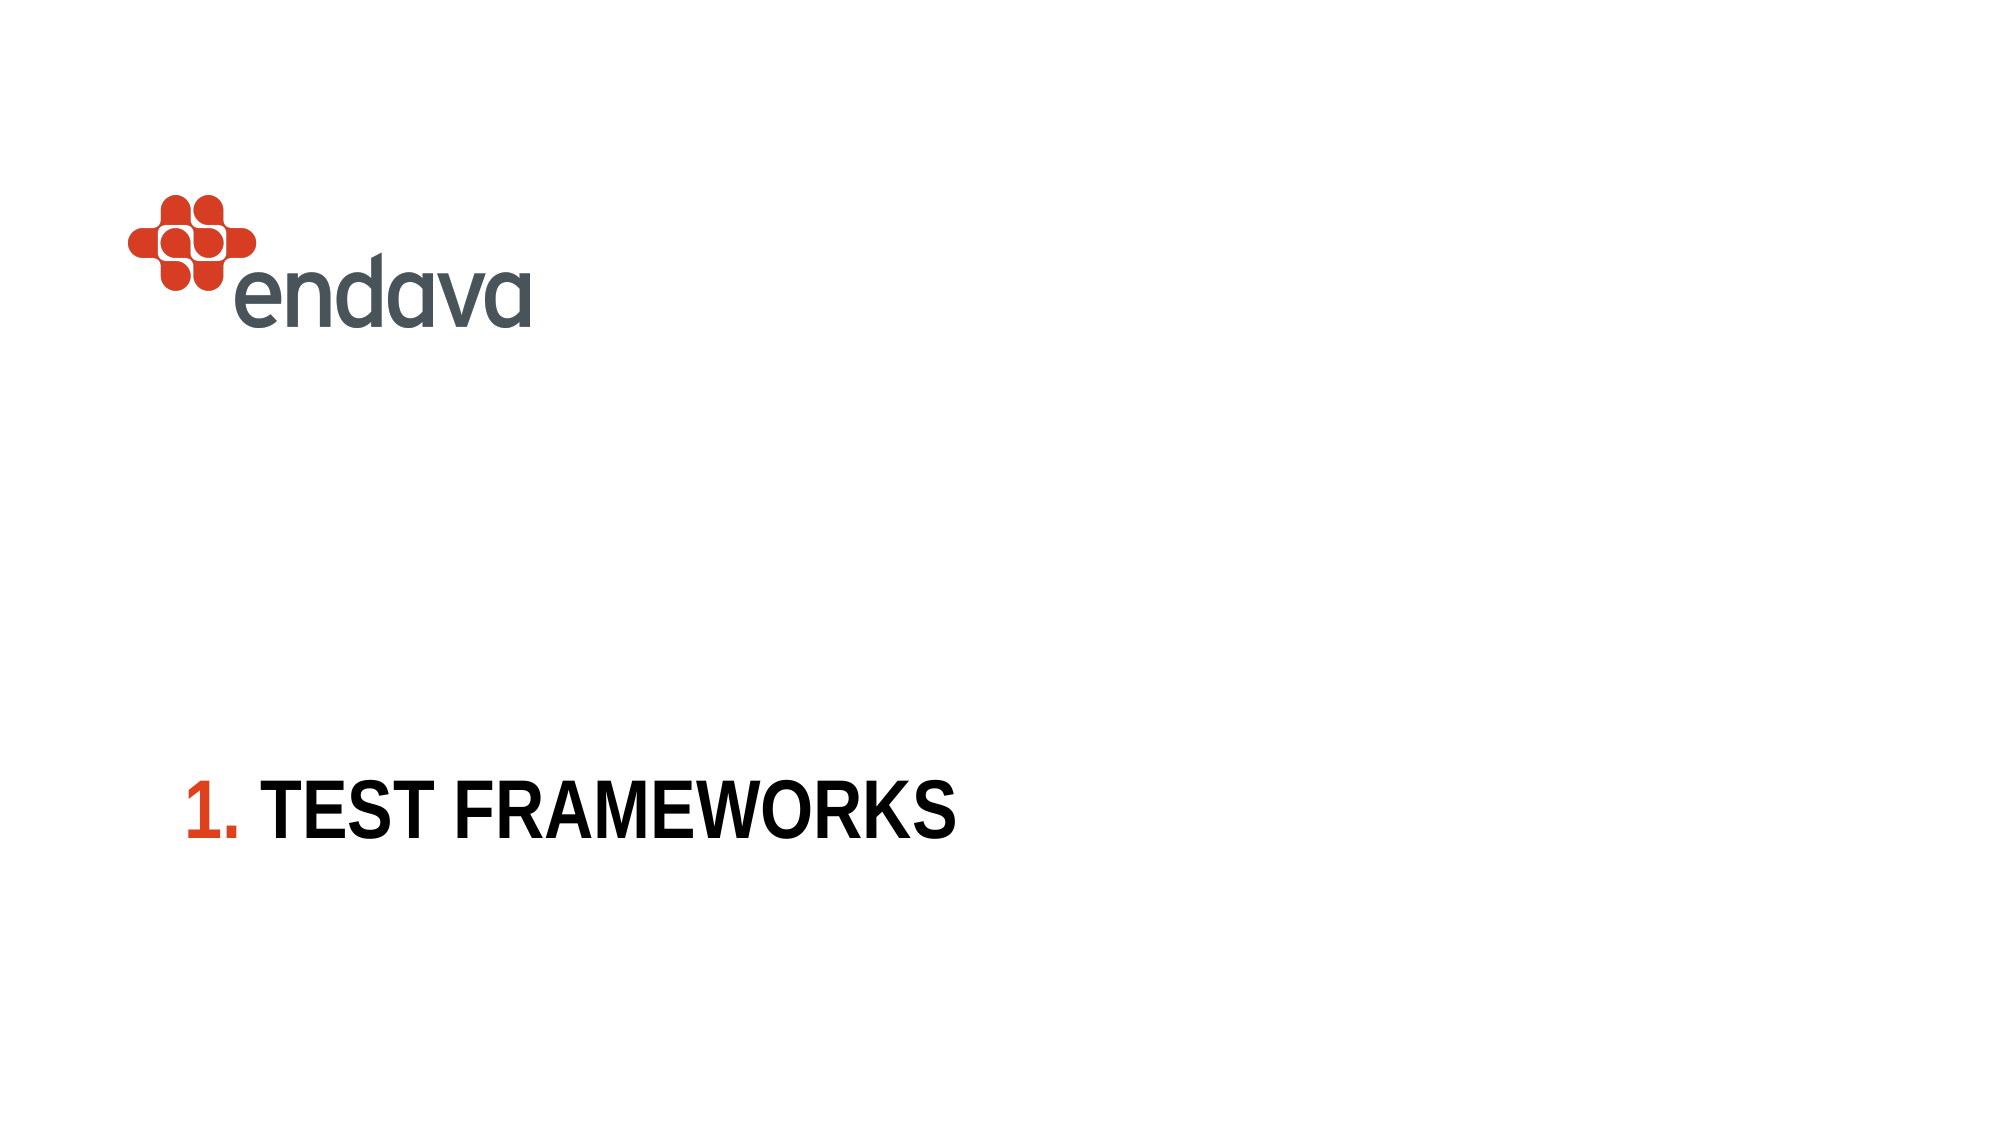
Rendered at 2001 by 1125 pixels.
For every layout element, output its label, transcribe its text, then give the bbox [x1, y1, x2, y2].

title 1. Test frameworks [184, 685, 1712, 861]
picture [128, 195, 530, 328]
